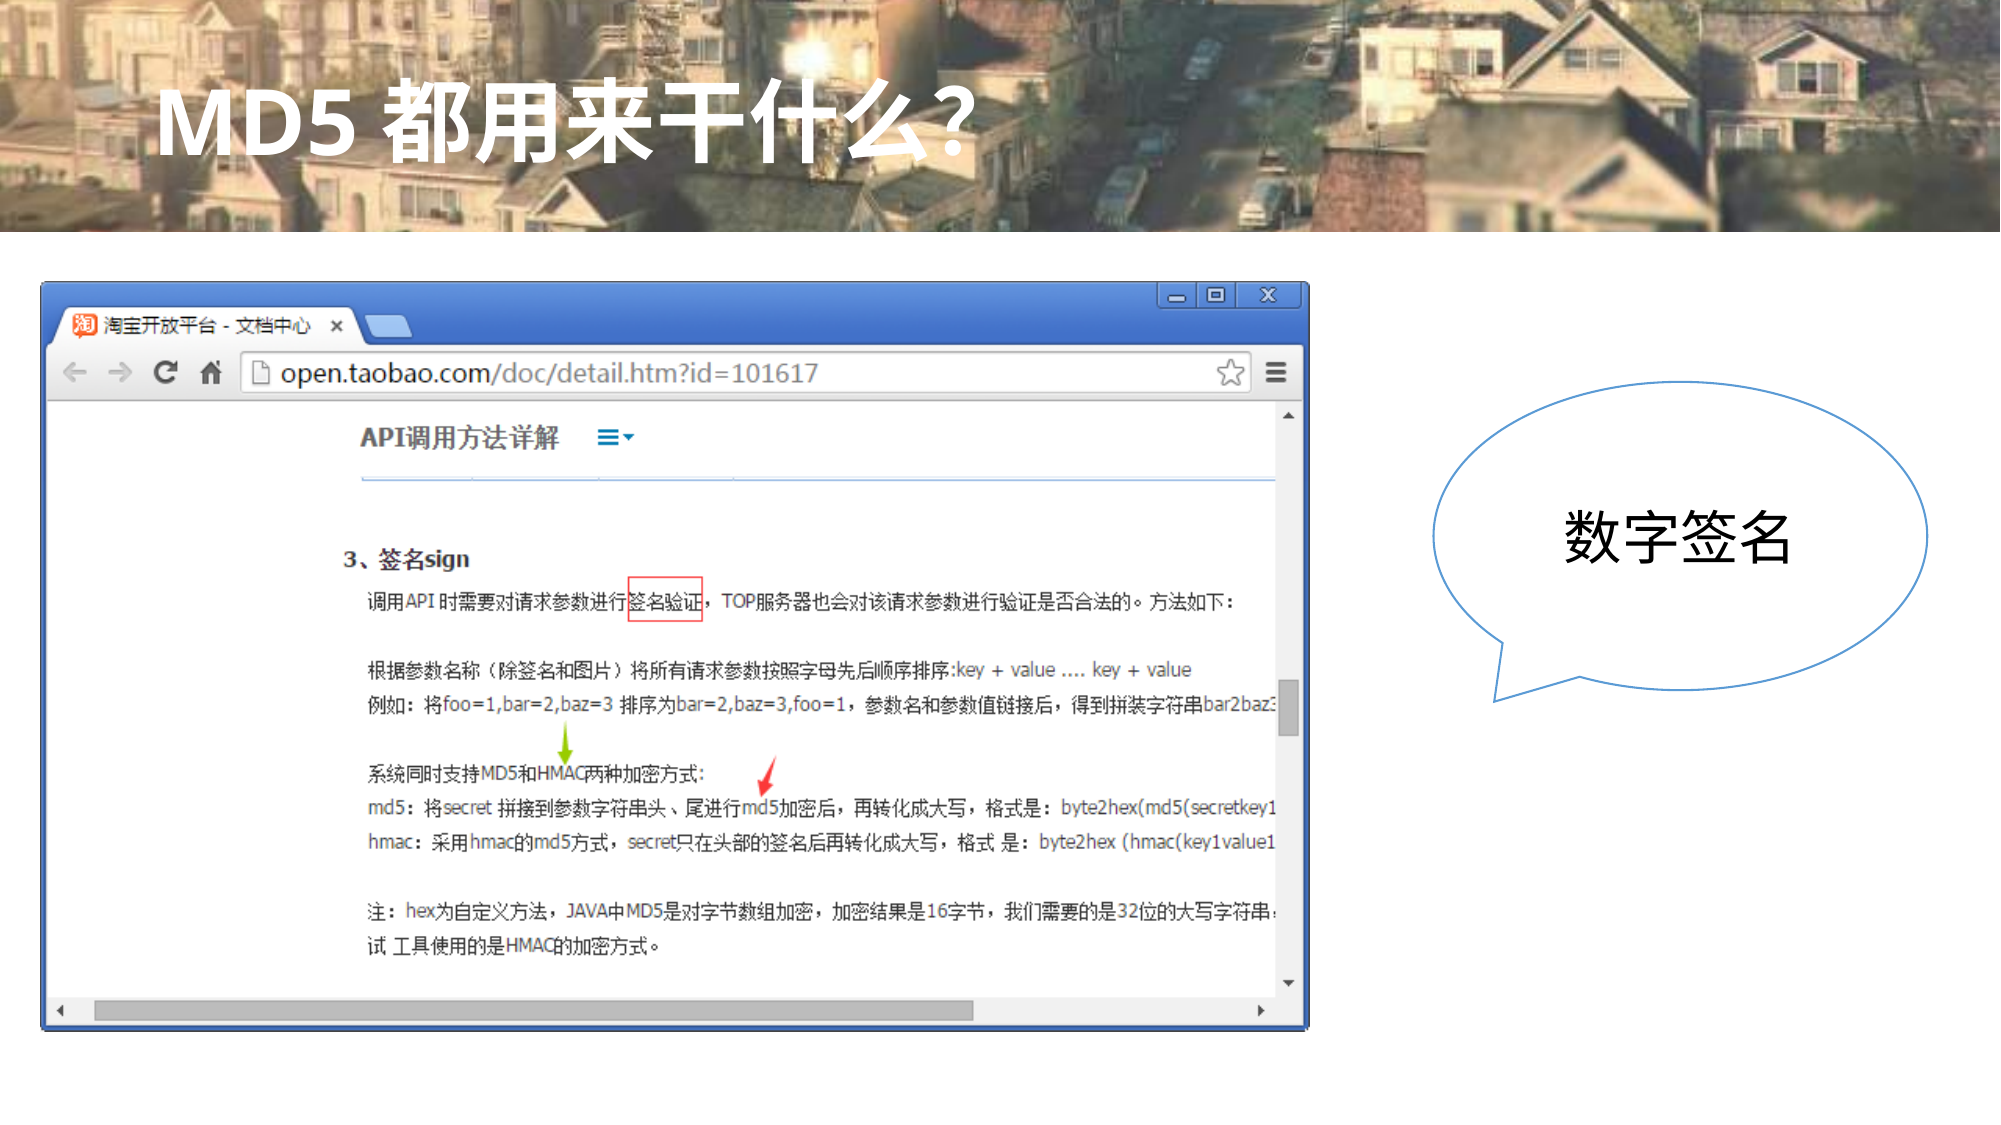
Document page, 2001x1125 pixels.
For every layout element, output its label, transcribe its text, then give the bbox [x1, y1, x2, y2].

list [40, 281, 1310, 1032]
title MD5都用来干什么？ [137, 59, 1863, 192]
picture [0, 0, 2000, 232]
text_box 数字签名 [1432, 380, 1929, 704]
